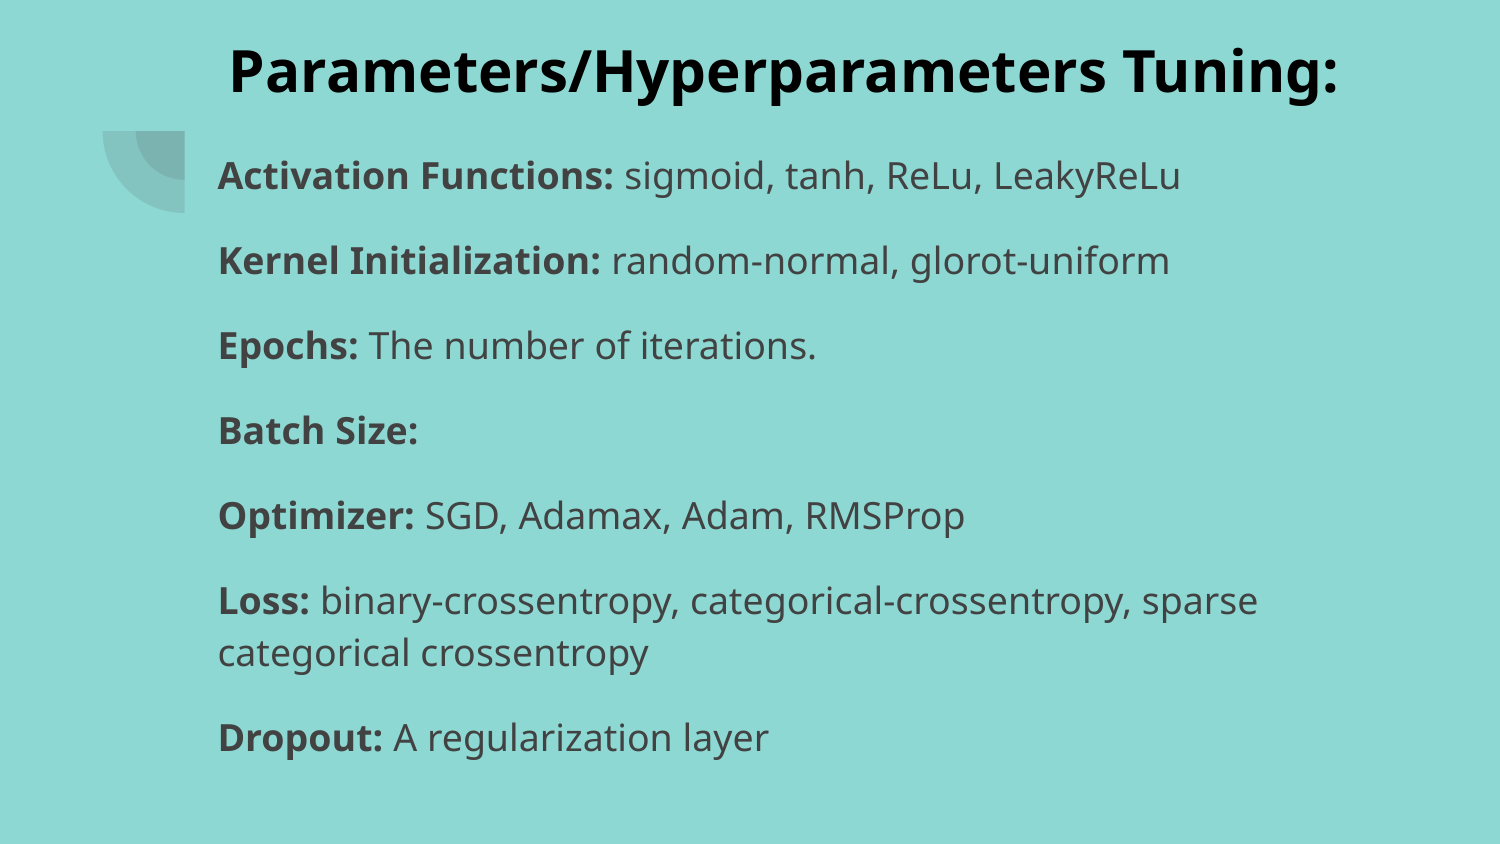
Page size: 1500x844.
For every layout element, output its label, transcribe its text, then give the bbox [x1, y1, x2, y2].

title Parameters/Hyperparameters Tuning: [213, 19, 1368, 113]
list Activation Functions: sigmoid, tanh, ReLu, LeakyReLu Kernel Initialization: random-normal, glorot-uniform Epochs: The number of iterations. Batch Size: Optimizer: SGD, Adamax, Adam, RMSProp Loss: binary-crossentropy, categorical-crossentropy, sparse categorical crossentropy Dropout: A regularization layer [202, 130, 1478, 818]
